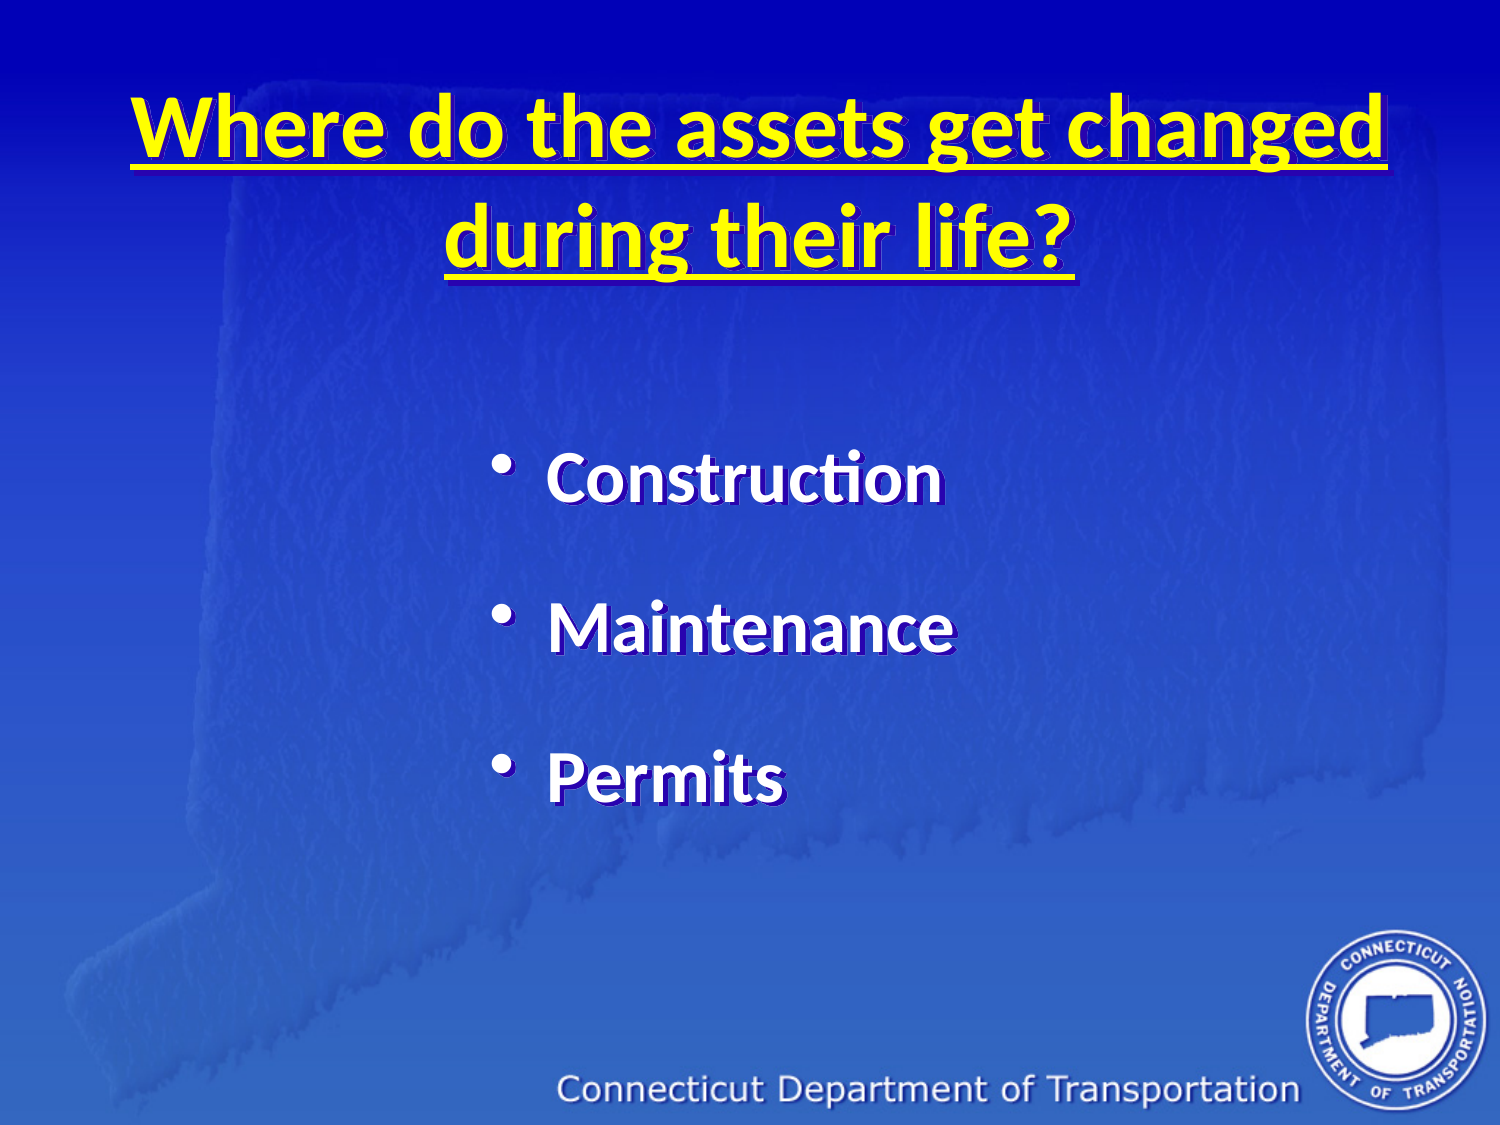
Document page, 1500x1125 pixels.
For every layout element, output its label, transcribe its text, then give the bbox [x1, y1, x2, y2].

picture [0, 0, 1500, 1125]
title Where do the assets get changed during their life? [21, 137, 1497, 325]
list Construction Maintenance Permits [474, 375, 1213, 875]
